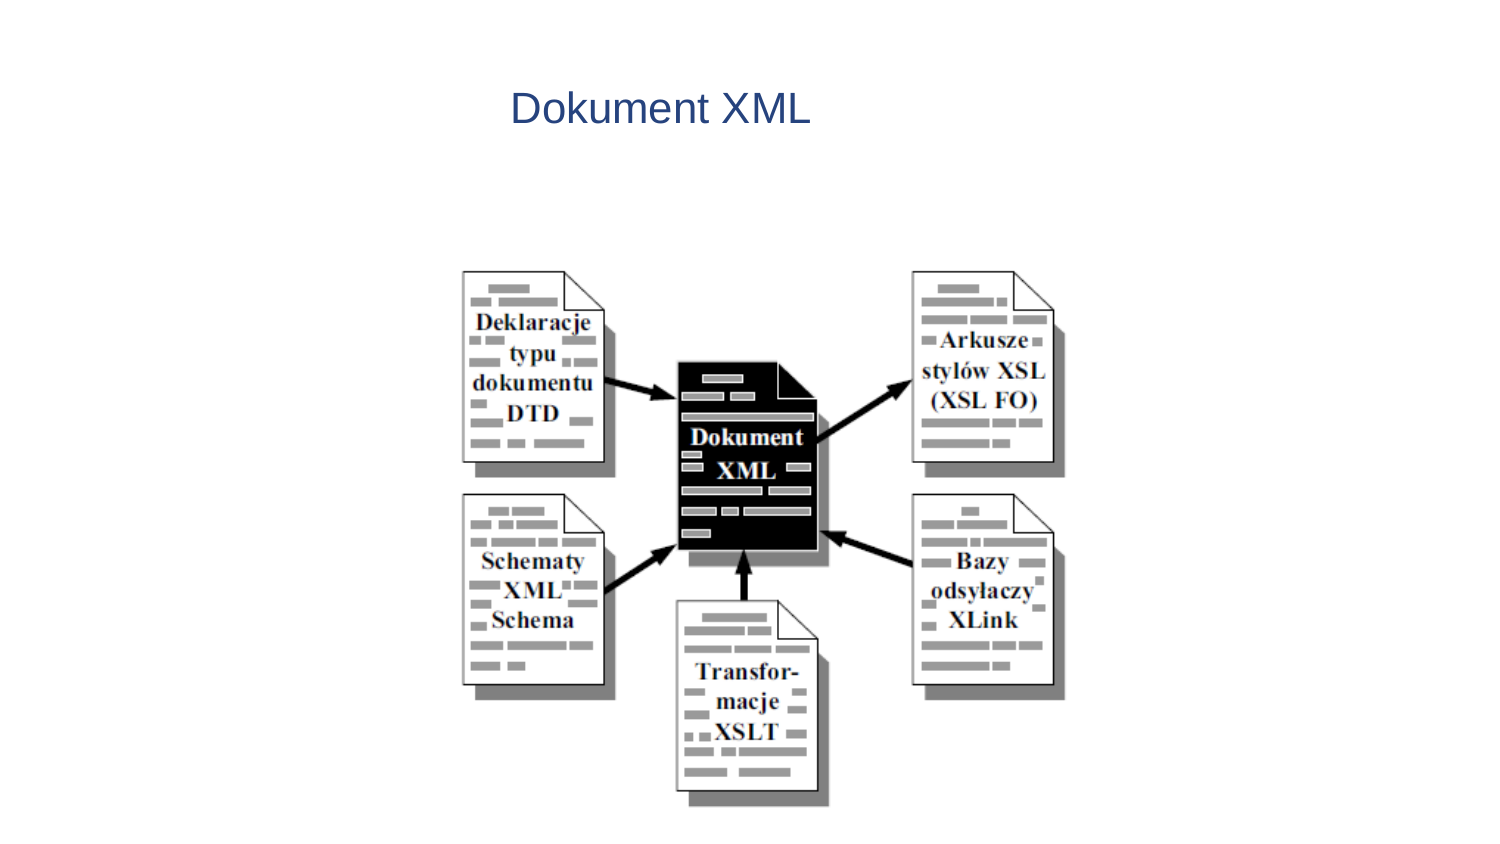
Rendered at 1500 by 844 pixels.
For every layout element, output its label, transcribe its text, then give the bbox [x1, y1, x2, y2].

picture [392, 239, 1112, 828]
text_box Dokument XML [495, 72, 977, 141]
